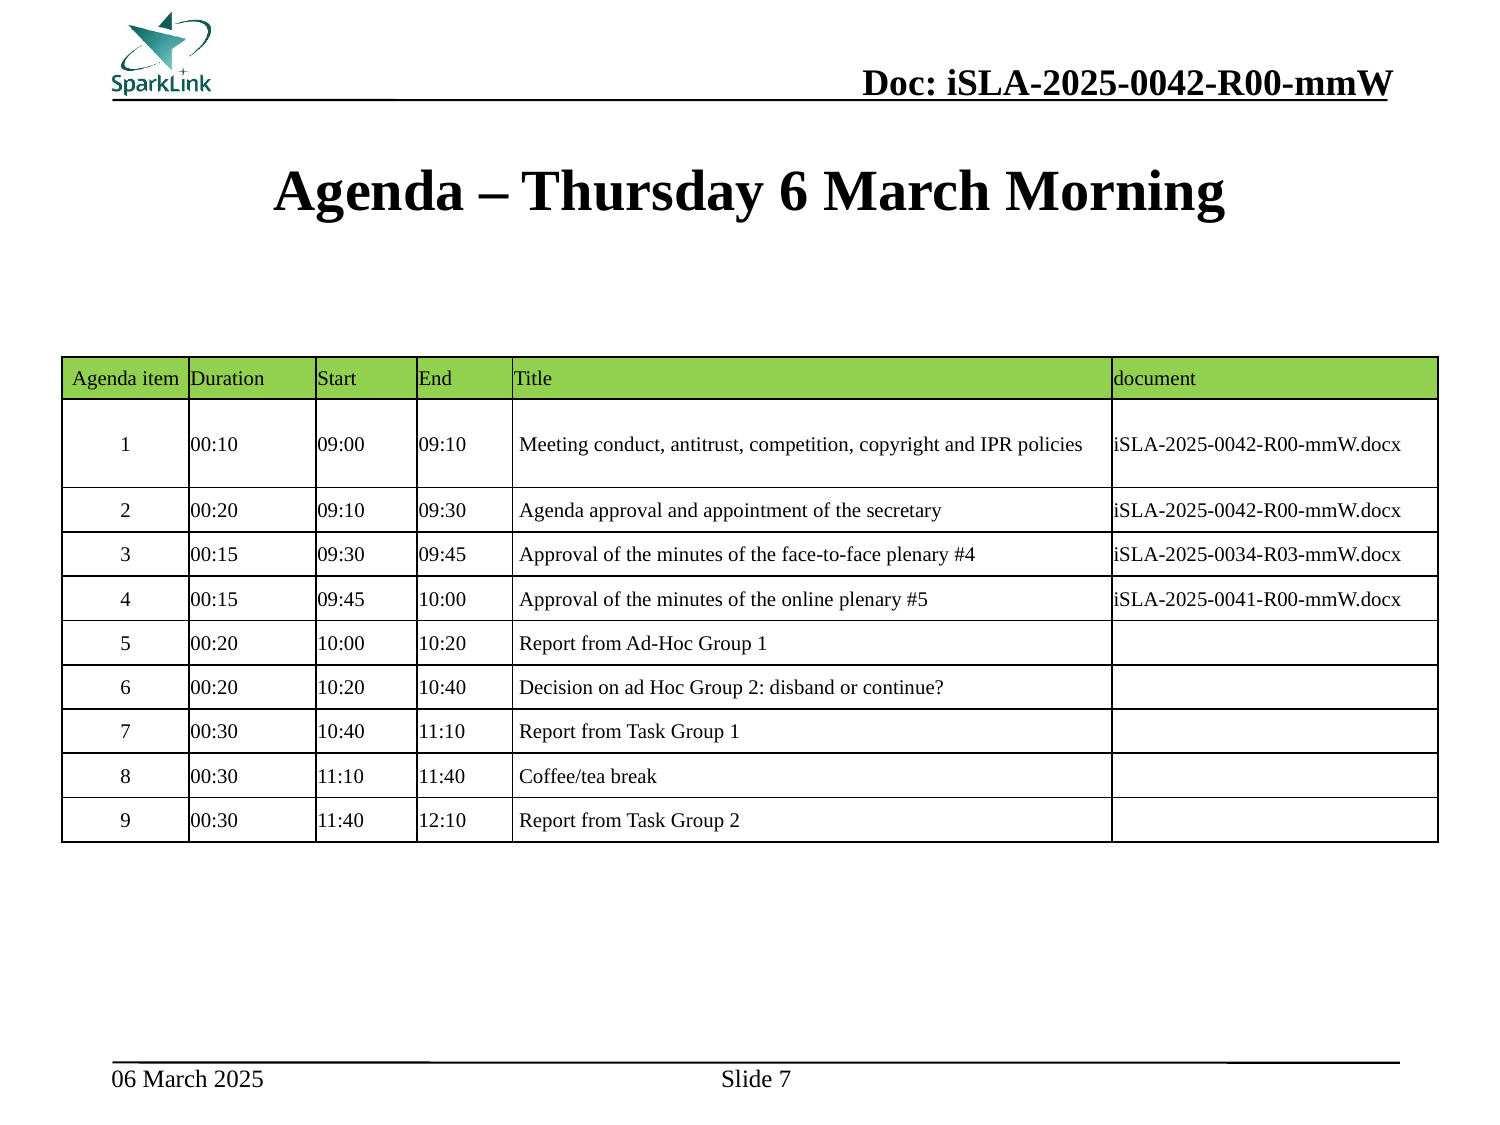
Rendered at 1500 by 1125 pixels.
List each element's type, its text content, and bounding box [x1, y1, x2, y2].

table_cell iSLA-2025-0042-R00-mmW.docx [1113, 400, 1437, 487]
table_cell 12:10 [418, 798, 512, 841]
table_cell 00:30 [190, 710, 315, 752]
table_cell 00:20 [190, 666, 315, 708]
table_cell Agenda approval and appointment of the secretary [513, 488, 1111, 531]
table_cell 09:45 [418, 533, 512, 575]
table_cell Decision on ad Hoc Group 2: disband or continue? [513, 666, 1111, 708]
table_cell 00:20 [190, 621, 315, 664]
table_cell Report from Task Group 2 [513, 798, 1111, 841]
table_cell 2 [63, 488, 188, 531]
table_cell Meeting conduct, antitrust, competition, copyright and IPR policies [513, 400, 1111, 487]
picture [110, 6, 211, 96]
table_cell 10:20 [418, 621, 512, 664]
table_cell [1113, 621, 1437, 664]
table_cell 00:30 [190, 798, 315, 841]
table_cell 10:00 [418, 577, 512, 620]
table_cell 1 [63, 400, 188, 487]
table_cell 10:00 [317, 621, 416, 664]
table_cell iSLA-2025-0042-R00-mmW.docx [1113, 488, 1437, 531]
table_header document [1113, 358, 1437, 398]
table_cell Report from Ad-Hoc Group 1 [513, 621, 1111, 664]
table_cell 09:10 [418, 400, 512, 487]
table_cell iSLA-2025-0041-R00-mmW.docx [1113, 577, 1437, 620]
table_cell 00:10 [190, 400, 315, 487]
table_cell 00:15 [190, 577, 315, 620]
table_cell 11:40 [317, 798, 416, 841]
table_cell 8 [63, 754, 188, 797]
table_cell 09:30 [418, 488, 512, 531]
table_cell [1113, 798, 1437, 841]
table_header Duration [190, 358, 315, 398]
table_cell 10:20 [317, 666, 416, 708]
table_cell 11:40 [418, 754, 512, 797]
table_header Agenda item [63, 358, 188, 398]
table_cell Coffee/tea break [513, 754, 1111, 797]
table_header Title [513, 358, 1111, 398]
table_cell Approval of the minutes of the online plenary #5 [513, 577, 1111, 620]
table_cell 11:10 [317, 754, 416, 797]
table_cell 00:20 [190, 488, 315, 531]
table_cell 3 [63, 533, 188, 575]
title Agenda – Thursday 6 March Morning [112, 112, 1388, 263]
table_cell 5 [63, 621, 188, 664]
table_cell 10:40 [317, 710, 416, 752]
slide_number Slide 7 [712, 1061, 800, 1123]
table_cell iSLA-2025-0034-R03-mmW.docx [1113, 533, 1437, 575]
table_cell 00:30 [190, 754, 315, 797]
table_header End [418, 358, 512, 398]
table_cell 09:10 [317, 488, 416, 531]
table_header Start [317, 358, 416, 398]
table_cell 11:10 [418, 710, 512, 752]
table_cell 10:40 [418, 666, 512, 708]
table_cell 00:15 [190, 533, 315, 575]
table_cell [1113, 666, 1437, 708]
table_cell 09:45 [317, 577, 416, 620]
table_cell 9 [63, 798, 188, 841]
table_cell 6 [63, 666, 188, 708]
table_cell [1113, 710, 1437, 752]
table_cell 09:00 [317, 400, 416, 487]
table_cell 09:30 [317, 533, 416, 575]
table_cell 4 [63, 577, 188, 620]
table_cell 7 [63, 710, 188, 752]
table_cell Report from Task Group 1 [513, 710, 1111, 752]
table_cell [1113, 754, 1437, 797]
table_cell Approval of the minutes of the face-to-face plenary #4 [513, 533, 1111, 575]
